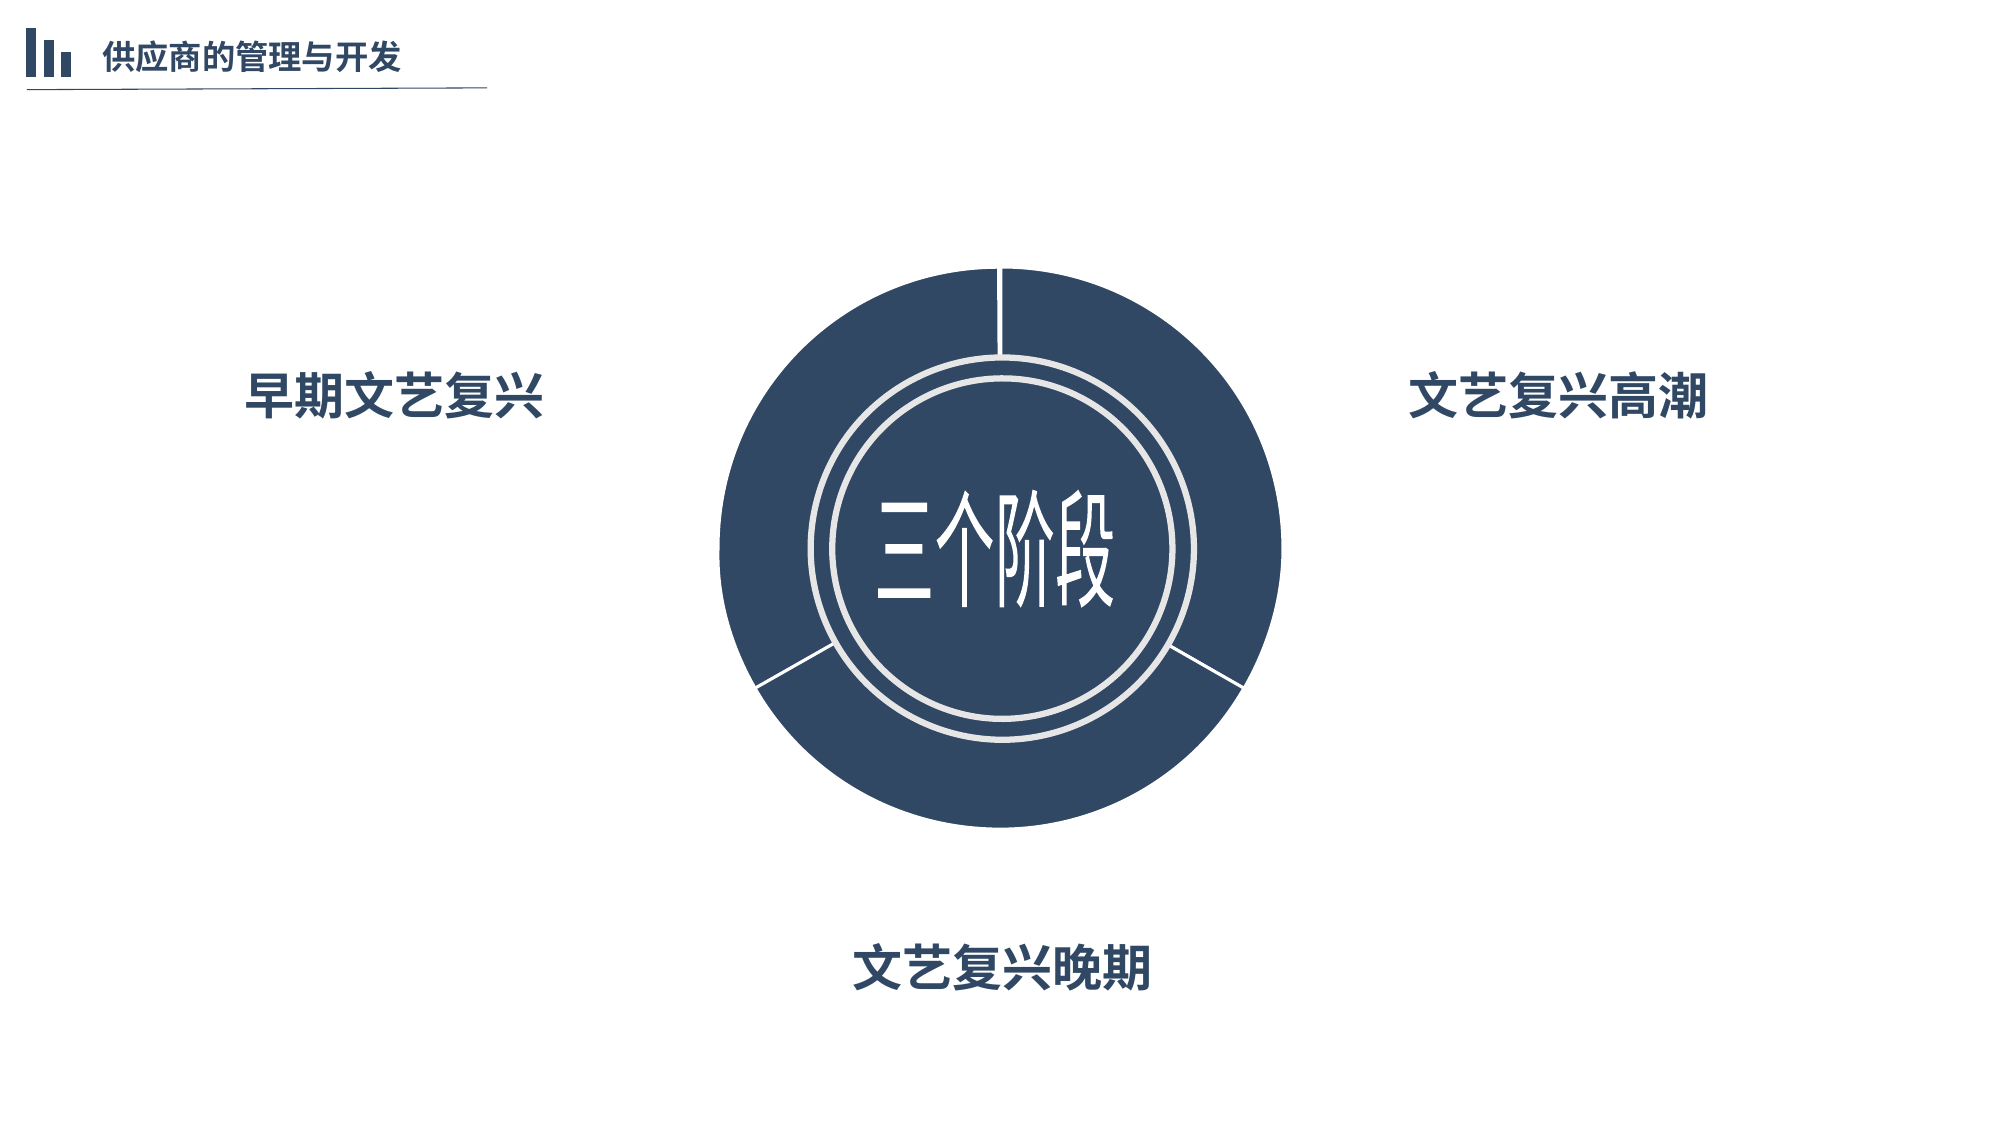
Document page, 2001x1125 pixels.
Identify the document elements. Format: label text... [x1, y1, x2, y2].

text_box [1000, 266, 1284, 689]
text_box 文艺复兴晚期 [803, 812, 1447, 1120]
text_box [754, 656, 1244, 812]
text_box 文艺复兴高潮 [1288, 229, 1829, 561]
text_box [717, 267, 1000, 688]
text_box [26, 29, 488, 90]
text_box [810, 357, 1194, 740]
text_box 早期文艺复兴 [101, 241, 689, 549]
